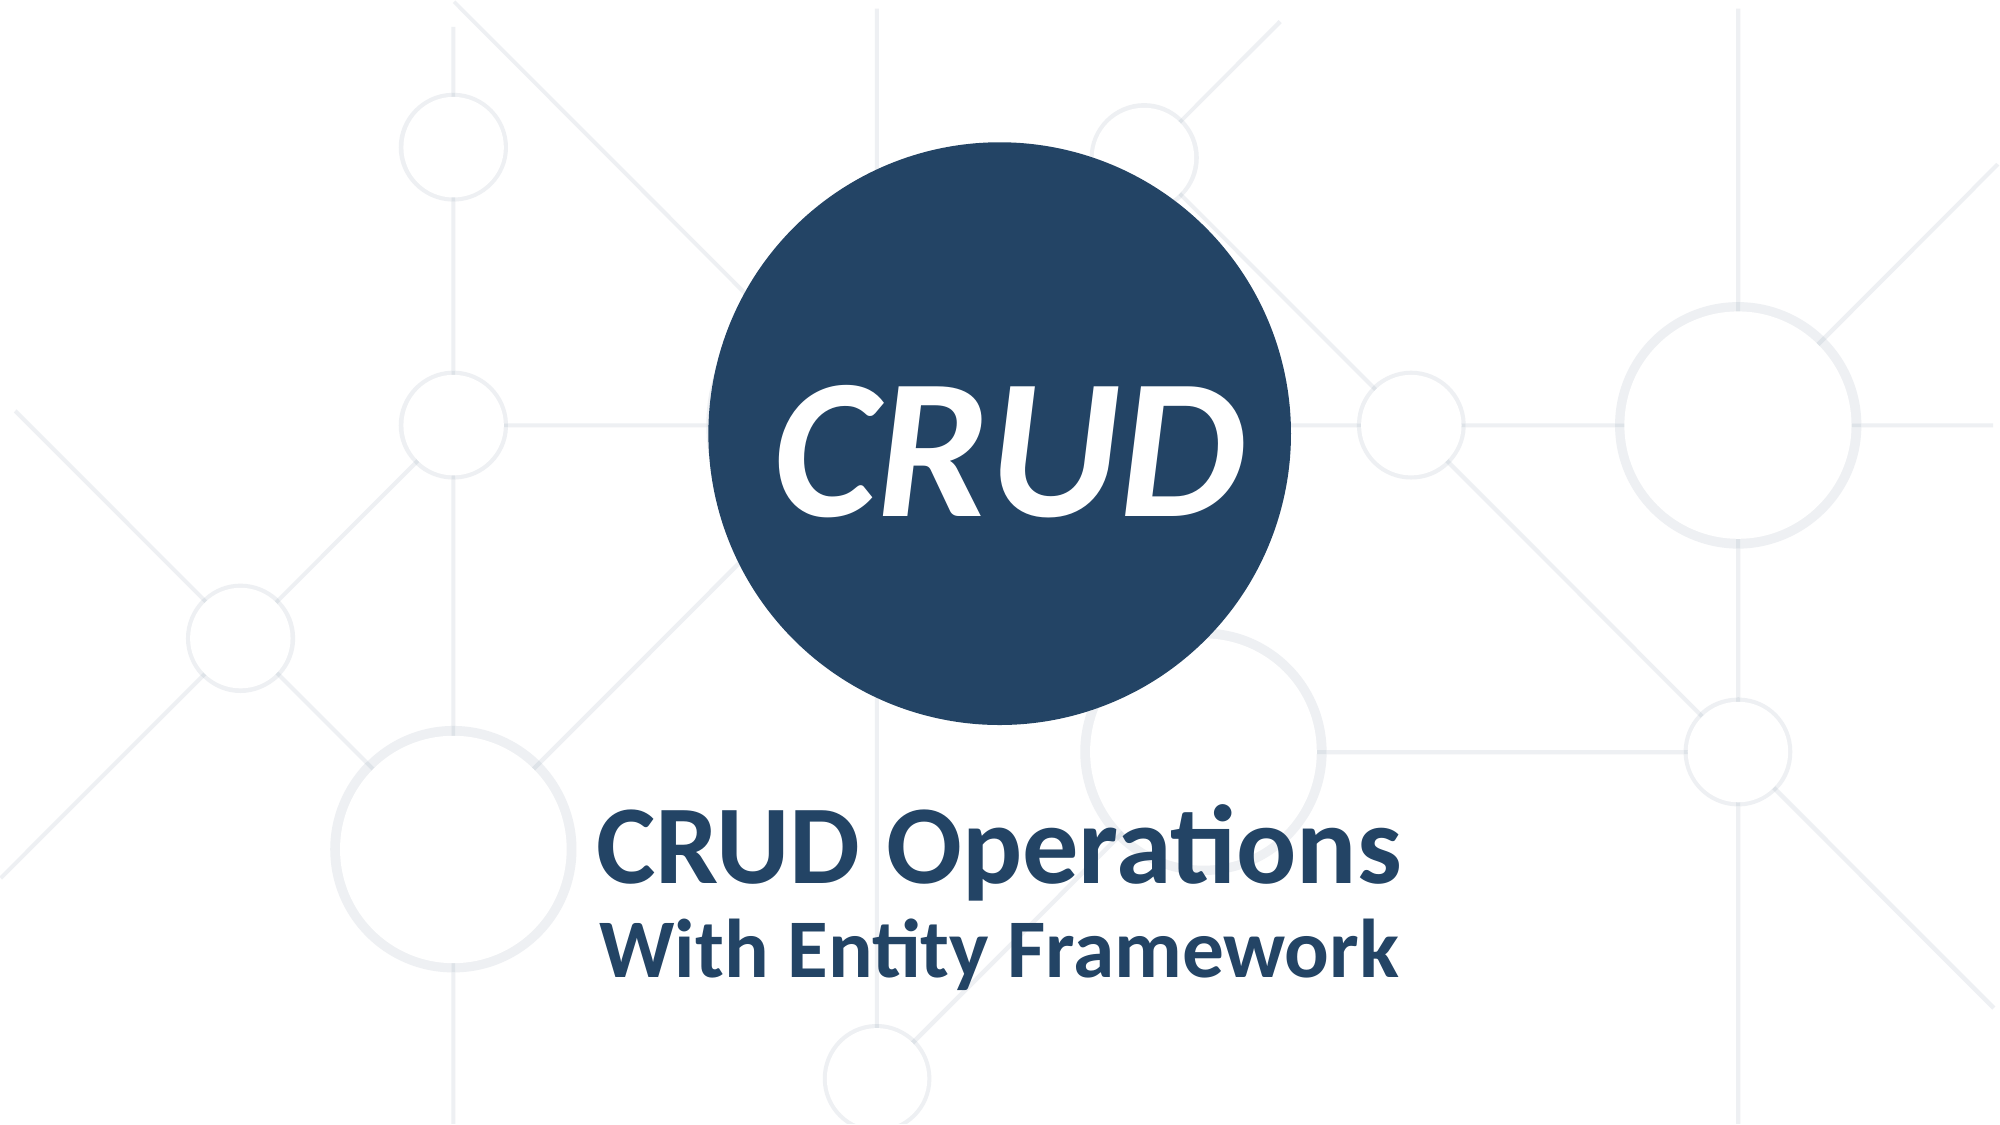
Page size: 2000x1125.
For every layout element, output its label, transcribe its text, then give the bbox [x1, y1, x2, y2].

list CRUD Operations [100, 771, 1899, 898]
list With Entity Framework [100, 900, 1899, 983]
text_box CRUD [749, 274, 1300, 575]
